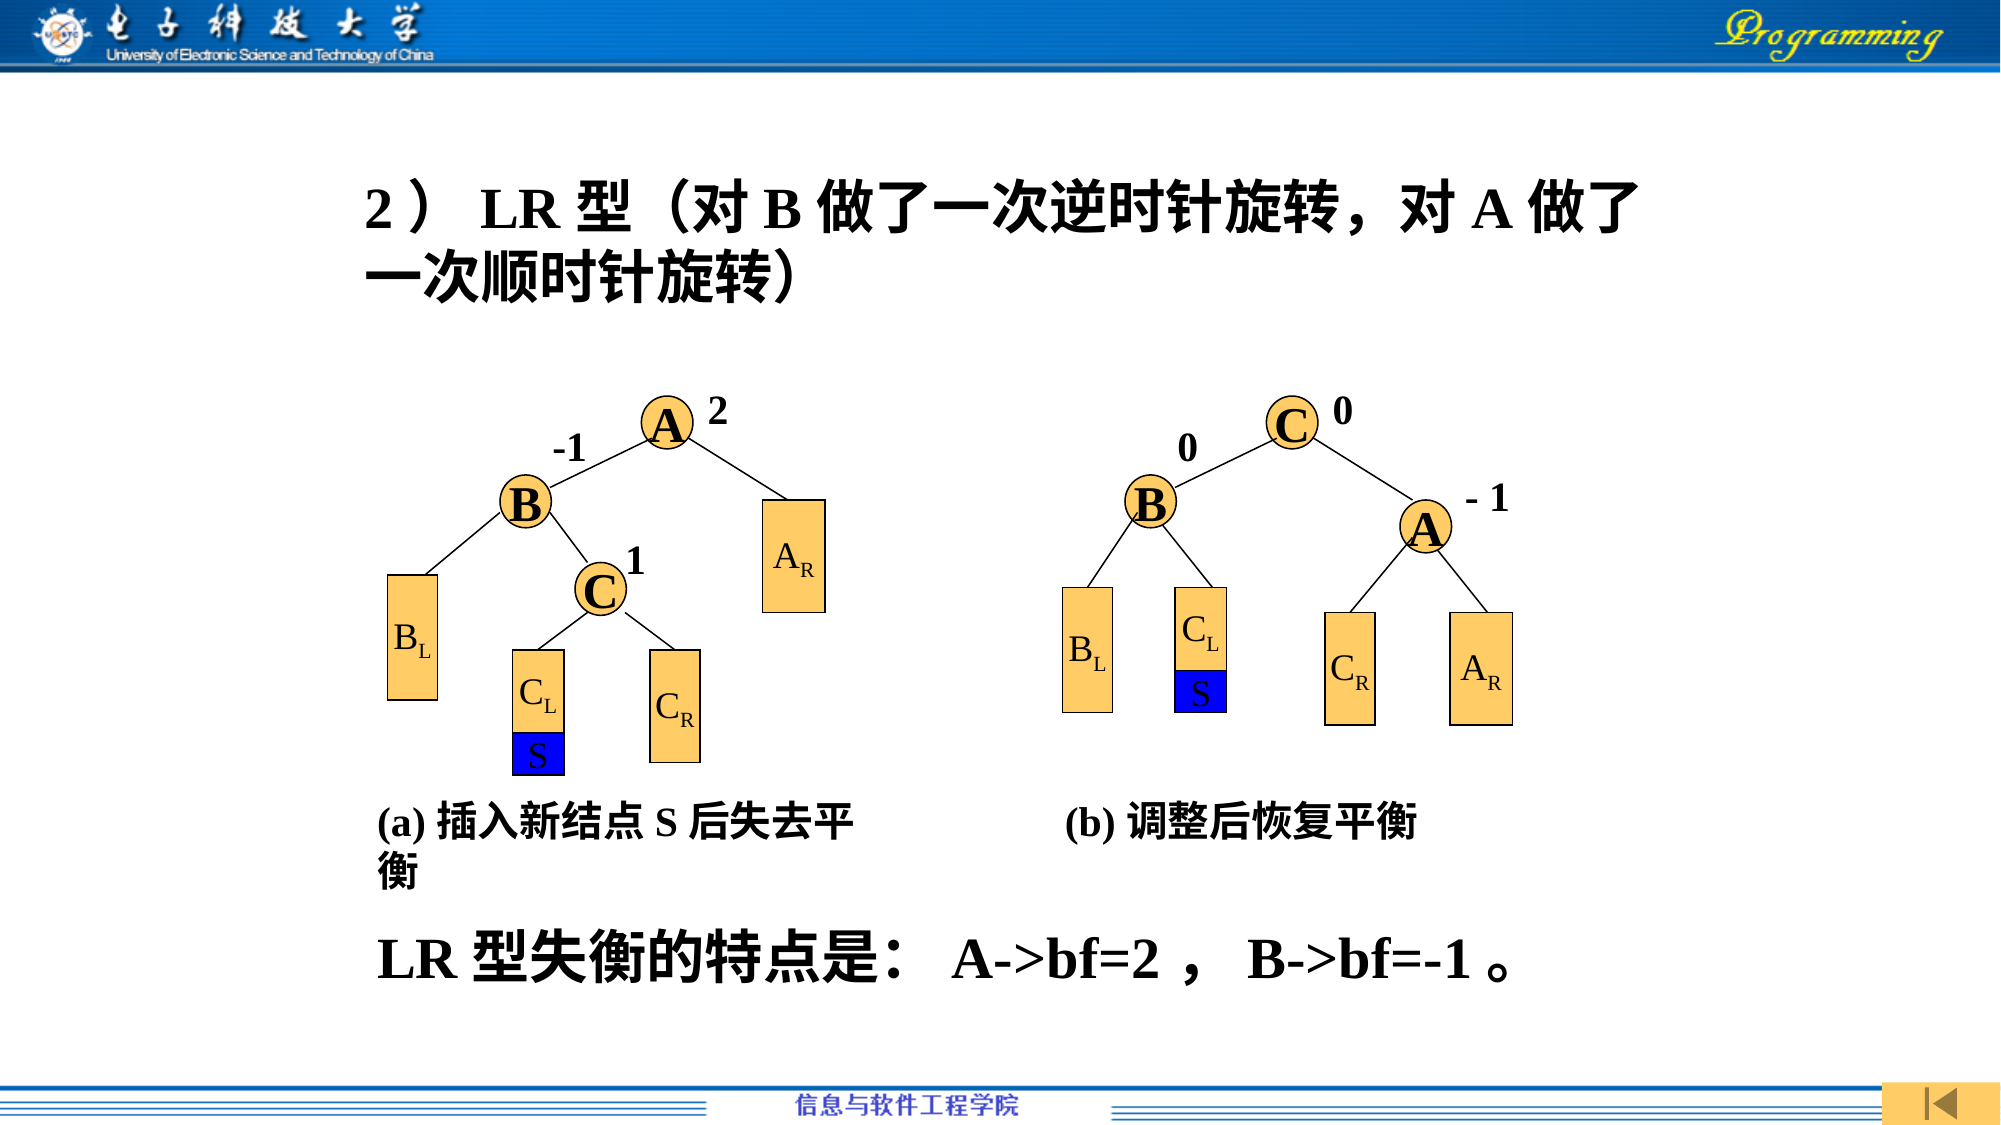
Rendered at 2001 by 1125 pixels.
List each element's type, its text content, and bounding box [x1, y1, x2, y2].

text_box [362, 374, 888, 853]
text_box 2）LR型（对B做了一次逆时针旋转，对A做了一次顺时针旋转） [350, 162, 1663, 318]
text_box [1049, 374, 1551, 853]
text_box LR型失衡的特点是：A->bf=2，B->bf=-1。 [362, 912, 1600, 998]
picture [0, 0, 2001, 1125]
